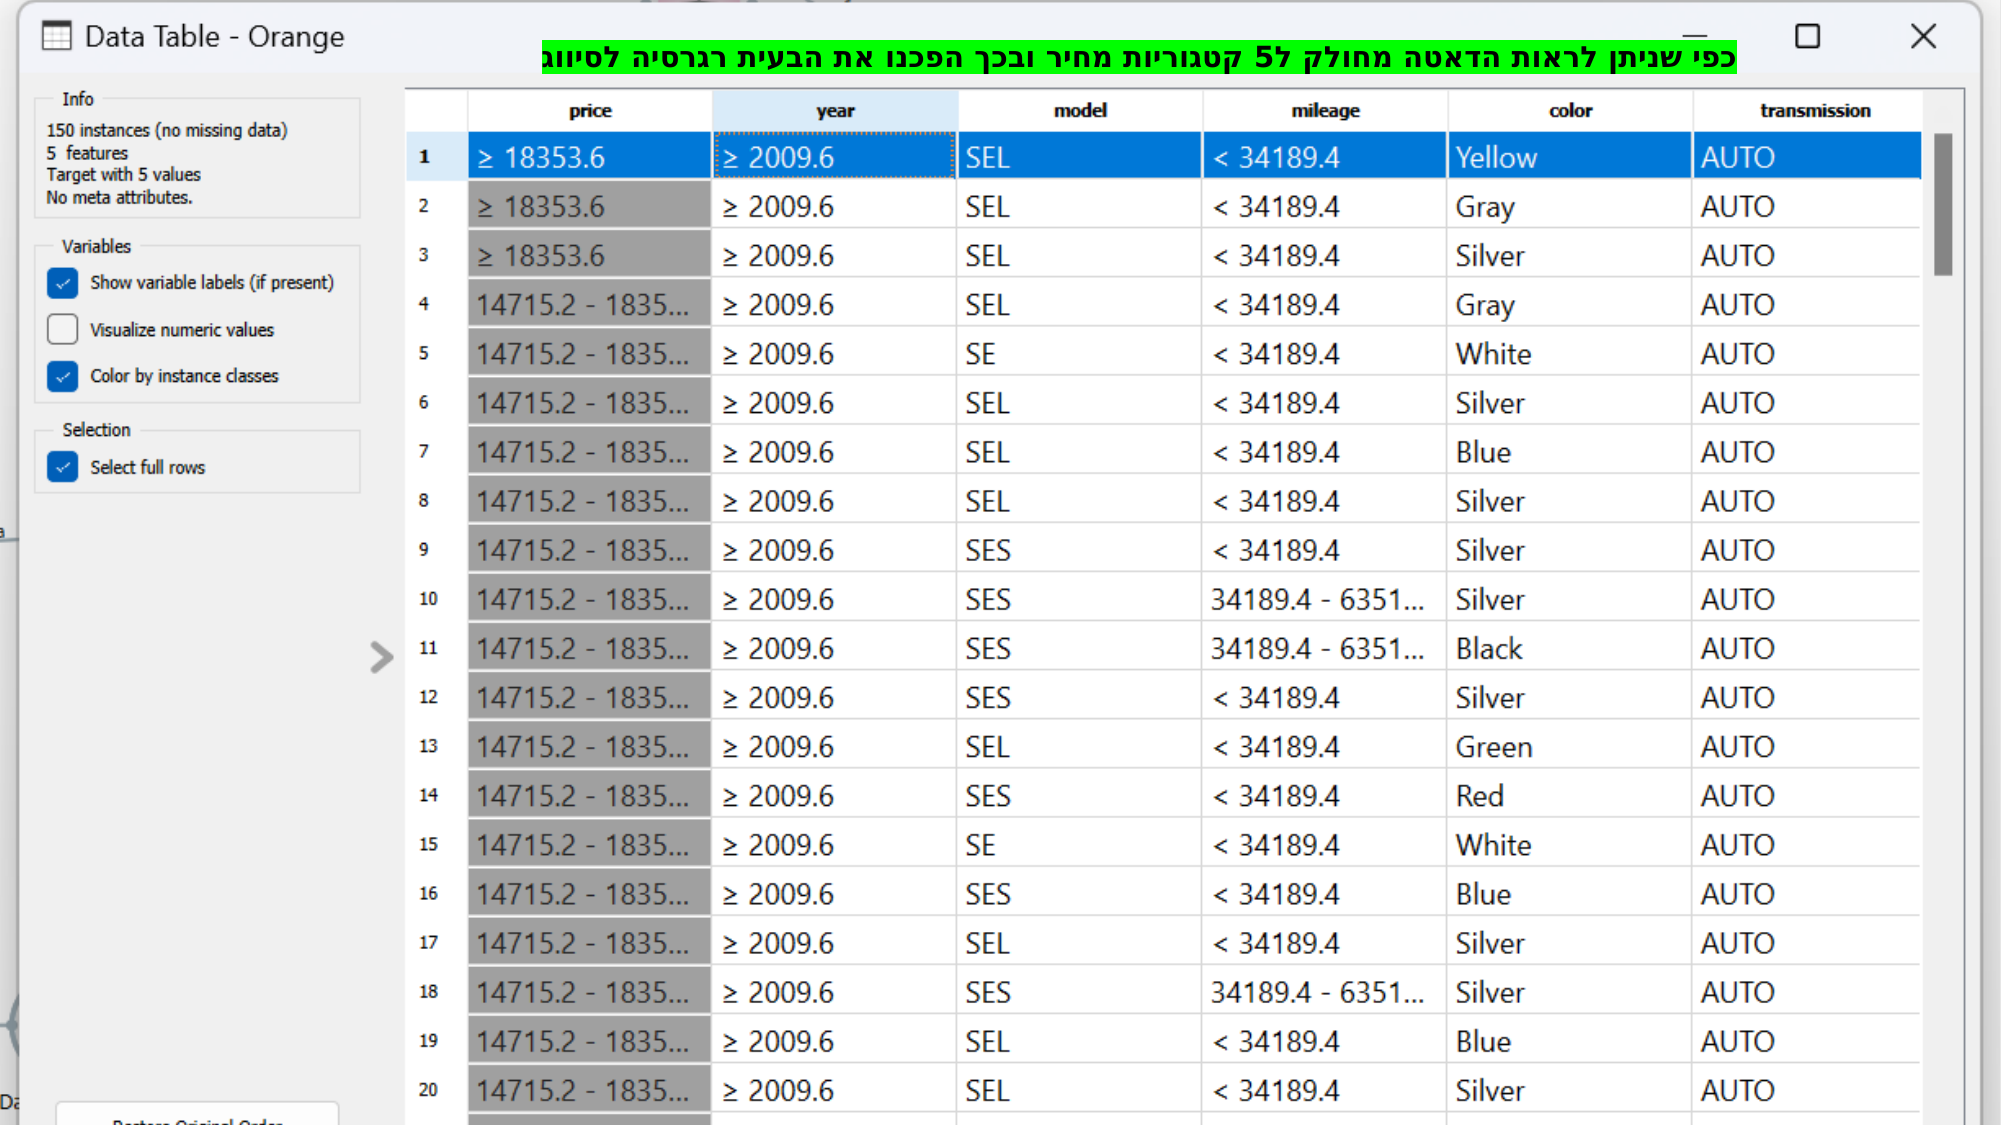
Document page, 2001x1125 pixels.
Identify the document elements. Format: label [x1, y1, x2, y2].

list [0, 0, 2000, 1125]
